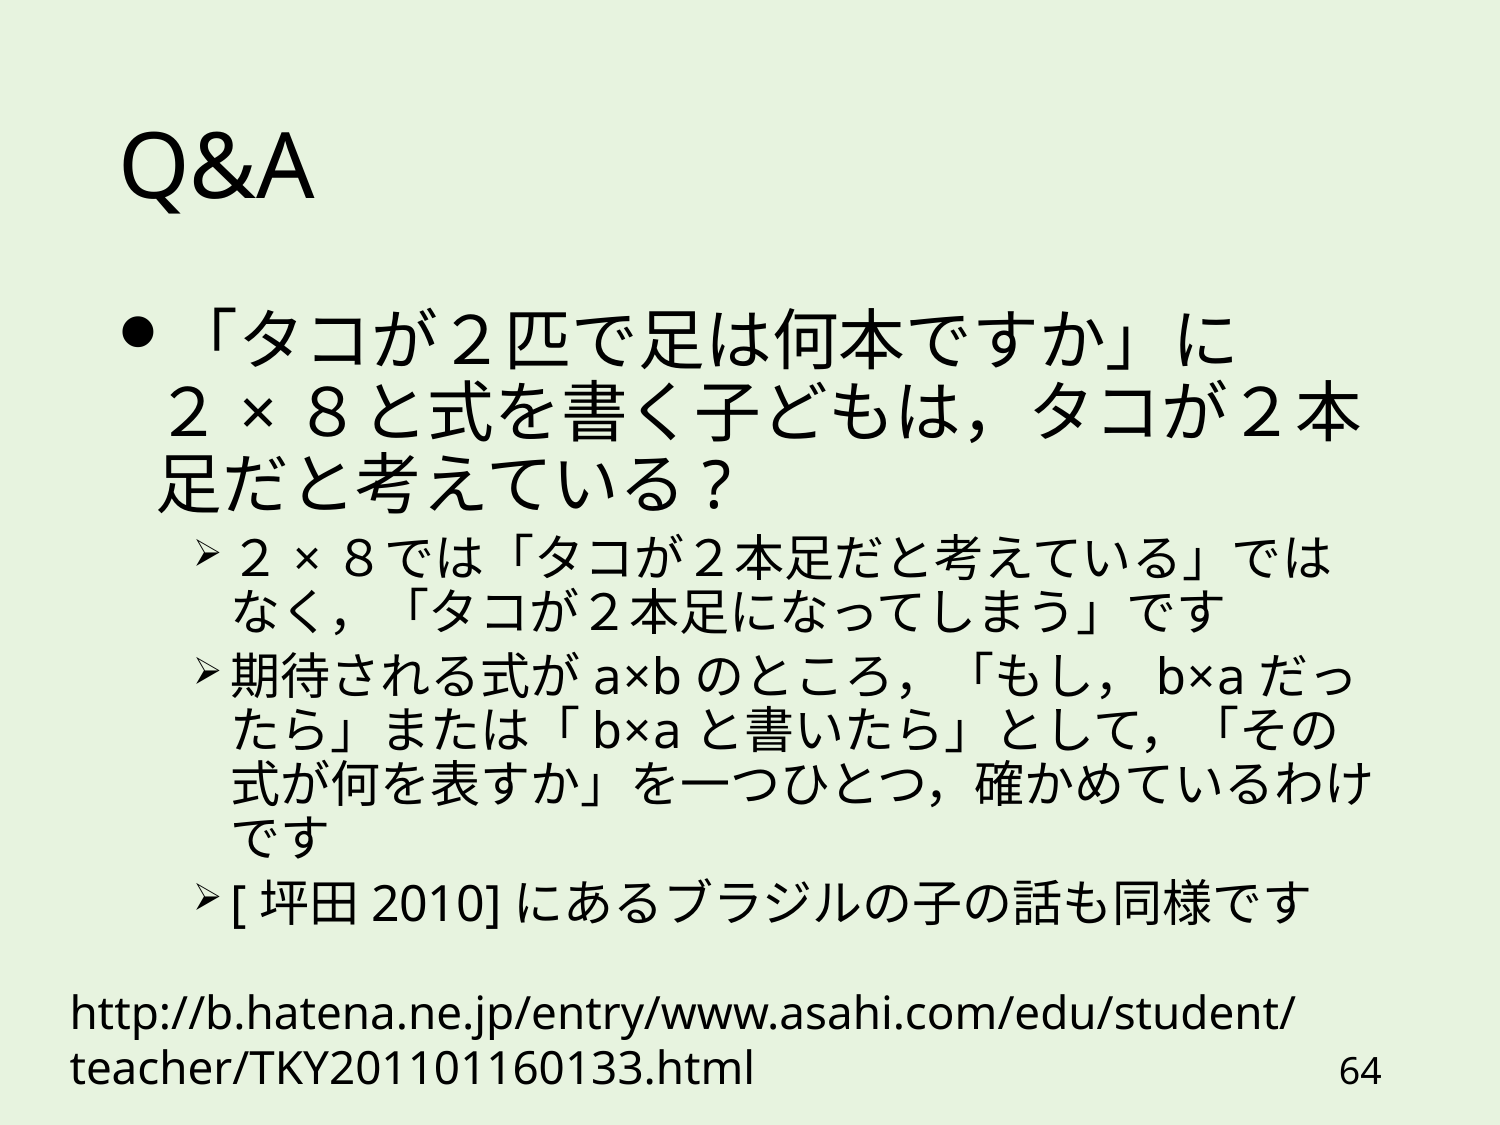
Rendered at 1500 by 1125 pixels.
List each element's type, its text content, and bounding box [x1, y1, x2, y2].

list 「タコが２匹で足は何本ですか」に ２×８と式を書く子どもは，タコが２本足だと考えている? ２×８では「タコが２本足だと考えている」ではなく，「タコが２本足になってしまう」です 期待される式がa×bのところ，「もし，b×aだったら」または「b×aと書いたら」として，「その式が何を表すか」を一つひとつ，確かめているわけです [坪田2010]にあるブラジルの子の話も同様です [103, 299, 1397, 1014]
title Q&A [103, 59, 1397, 278]
slide_number 64 [1059, 1042, 1397, 1103]
text_box http://b.hatena.ne.jp/entry/www.asahi.com/edu/student/ teacher/TKY201101160133.html [54, 976, 1312, 1101]
